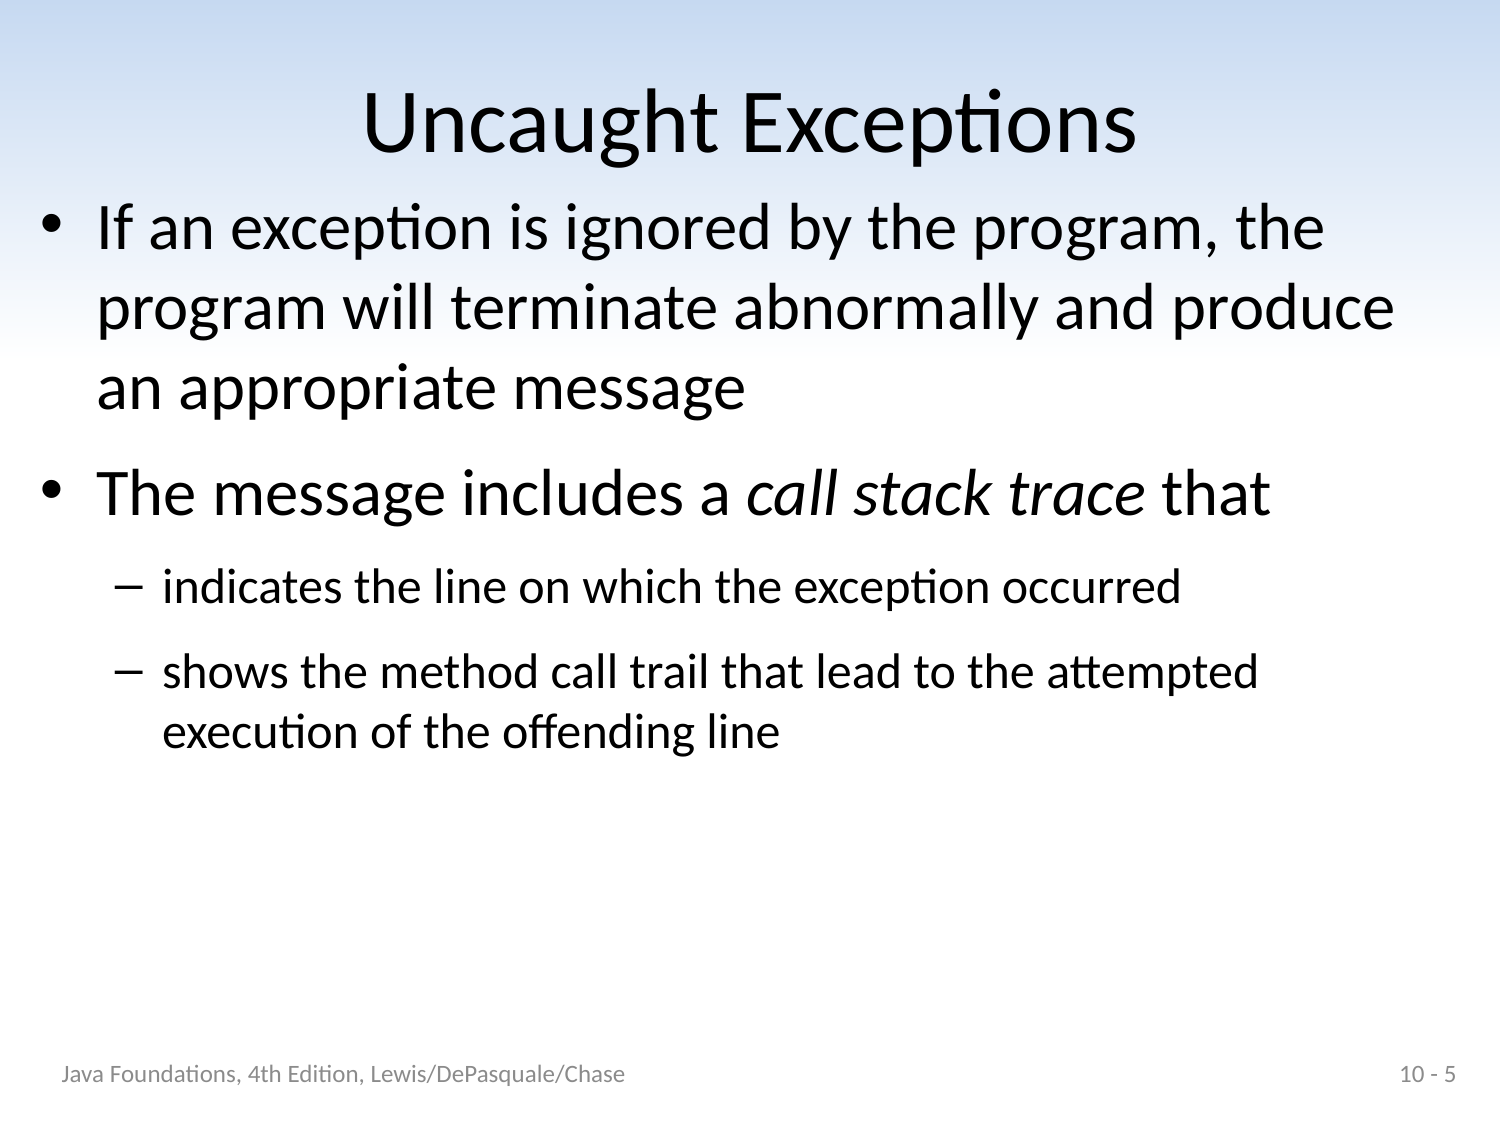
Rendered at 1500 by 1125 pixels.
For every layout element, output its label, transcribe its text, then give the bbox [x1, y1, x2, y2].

footer Java Foundations, 4th Edition, Lewis/DePasquale/Chase [46, 1042, 1122, 1103]
list If an exception is ignored by the program, the program will terminate abnormally and produce an appropriate message The message includes a call stack trace that indicates the line on which the exception occurred shows the method call trail that lead to the attempted execution of the offending line [24, 174, 1450, 1075]
title Uncaught Exceptions [28, 45, 1473, 186]
slide_number 10 - 5 [1122, 1042, 1472, 1103]
